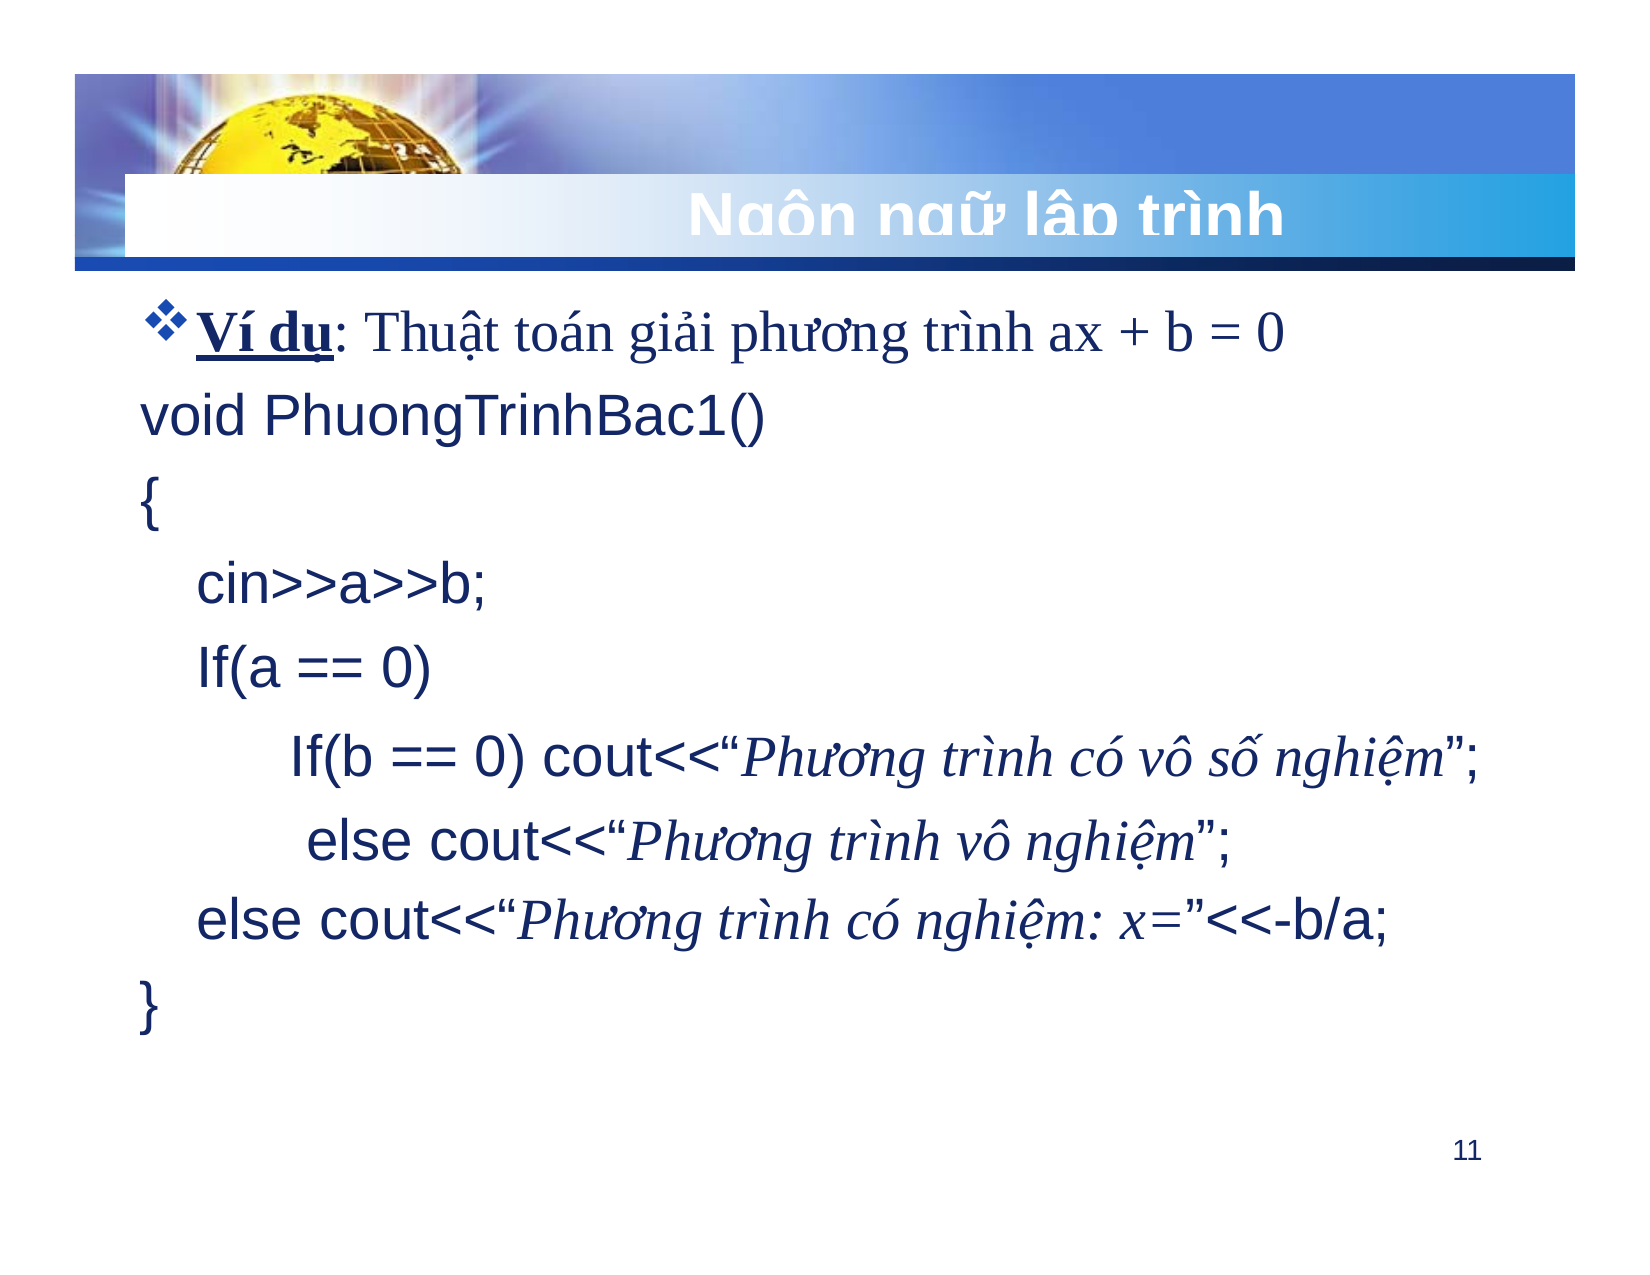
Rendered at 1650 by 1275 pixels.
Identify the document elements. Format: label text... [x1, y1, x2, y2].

text_box Ví dụ: Thuật toán giải phương trình ax + b = 0 void PhuongTrinhBac1() { cin>>a>>b; If(a == 0) If(b == 0) cout<<“Phương trình có vô số nghiệm”; else cout<<“Phương trình vô nghiệm”; else cout<<“Phương trình có nghiệm: x=”<<-b/a; } [137, 404, 1486, 1036]
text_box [74, 235, 1576, 397]
slide_number 11 [1446, 1132, 1491, 1275]
title Ngôn ngữ lập trình [685, 171, 1289, 233]
picture [74, 74, 1575, 235]
